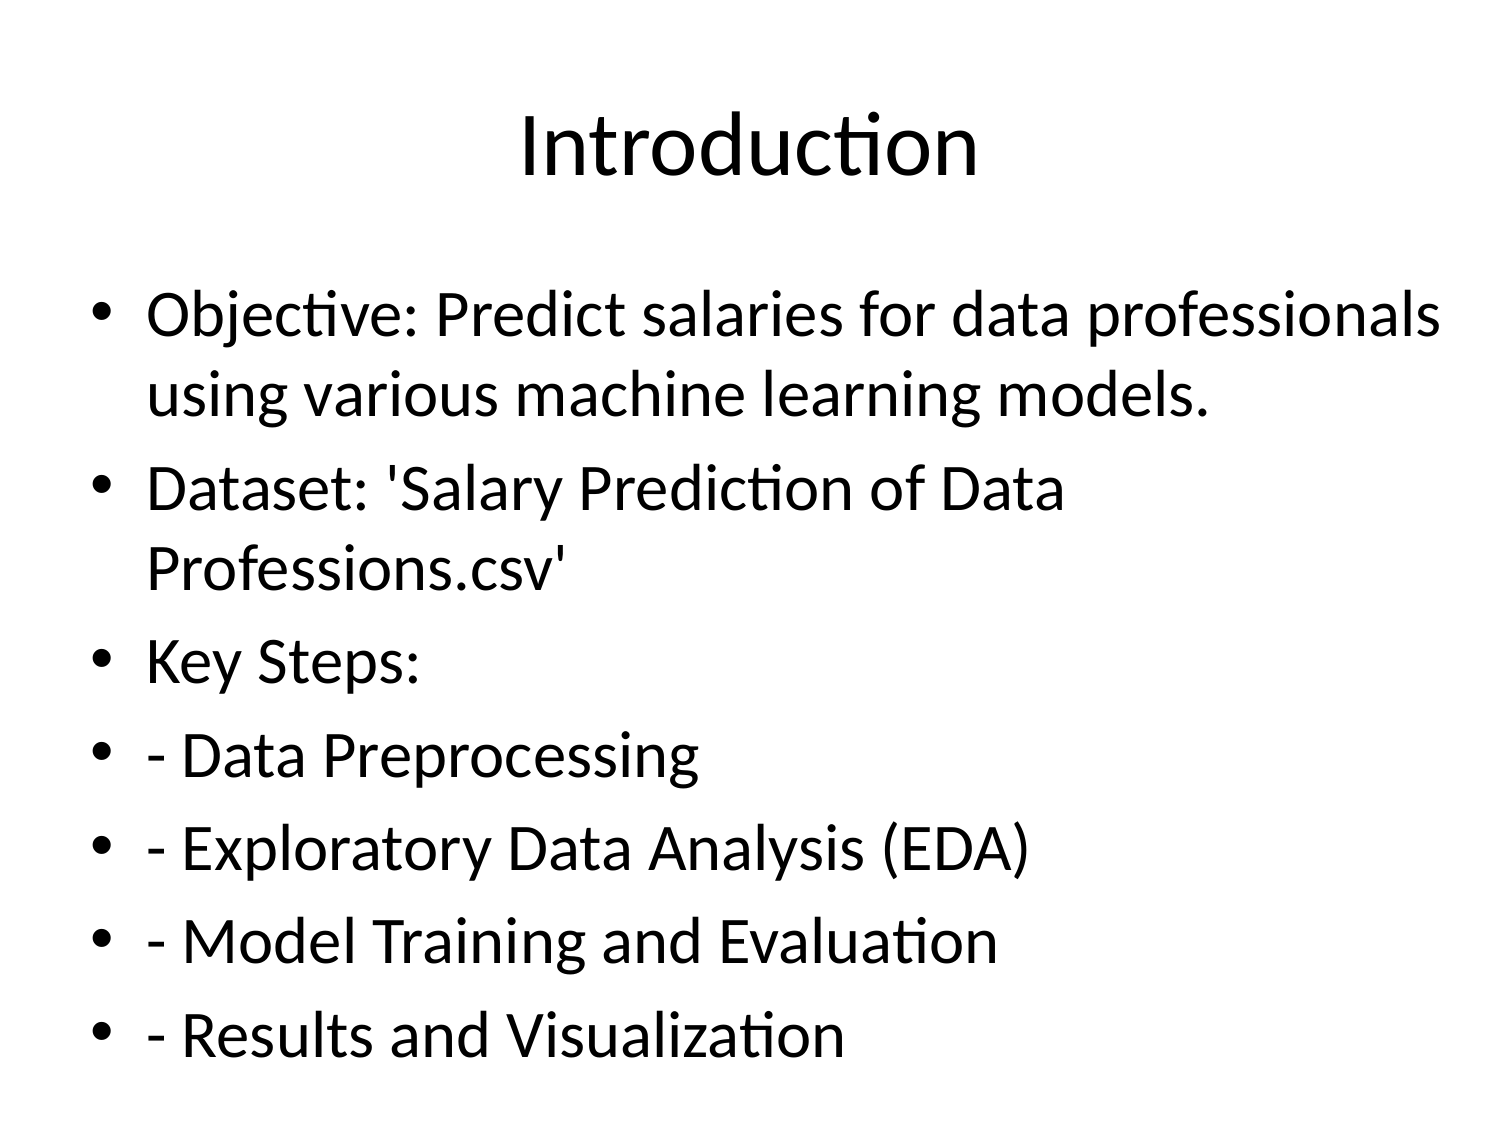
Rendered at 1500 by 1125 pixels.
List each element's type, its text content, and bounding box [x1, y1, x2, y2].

title Introduction [75, 45, 1425, 233]
list Objective: Predict salaries for data professionals using various machine learning models. Dataset: 'Salary Prediction of Data Professions.csv' Key Steps: - Data Preprocessing - Exploratory Data Analysis (EDA) - Model Training and Evaluation - Results and Visualization [75, 262, 1500, 1080]
